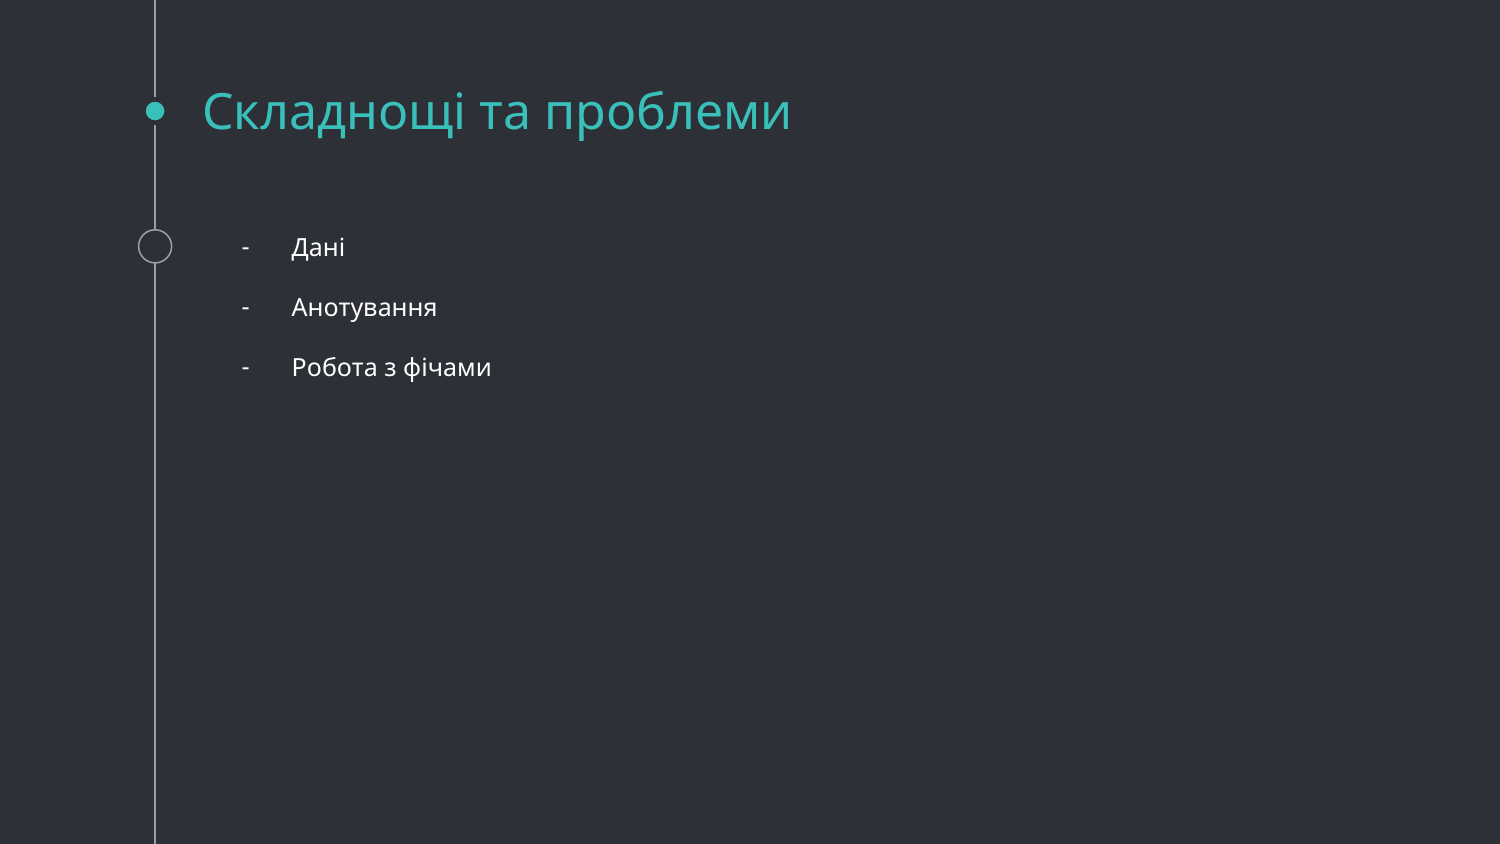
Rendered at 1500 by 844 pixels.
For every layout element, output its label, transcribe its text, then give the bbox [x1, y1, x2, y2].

text_box Дані Анотування Робота з фічами [201, 186, 1430, 522]
title Складнощі та проблеми [187, 56, 1313, 155]
